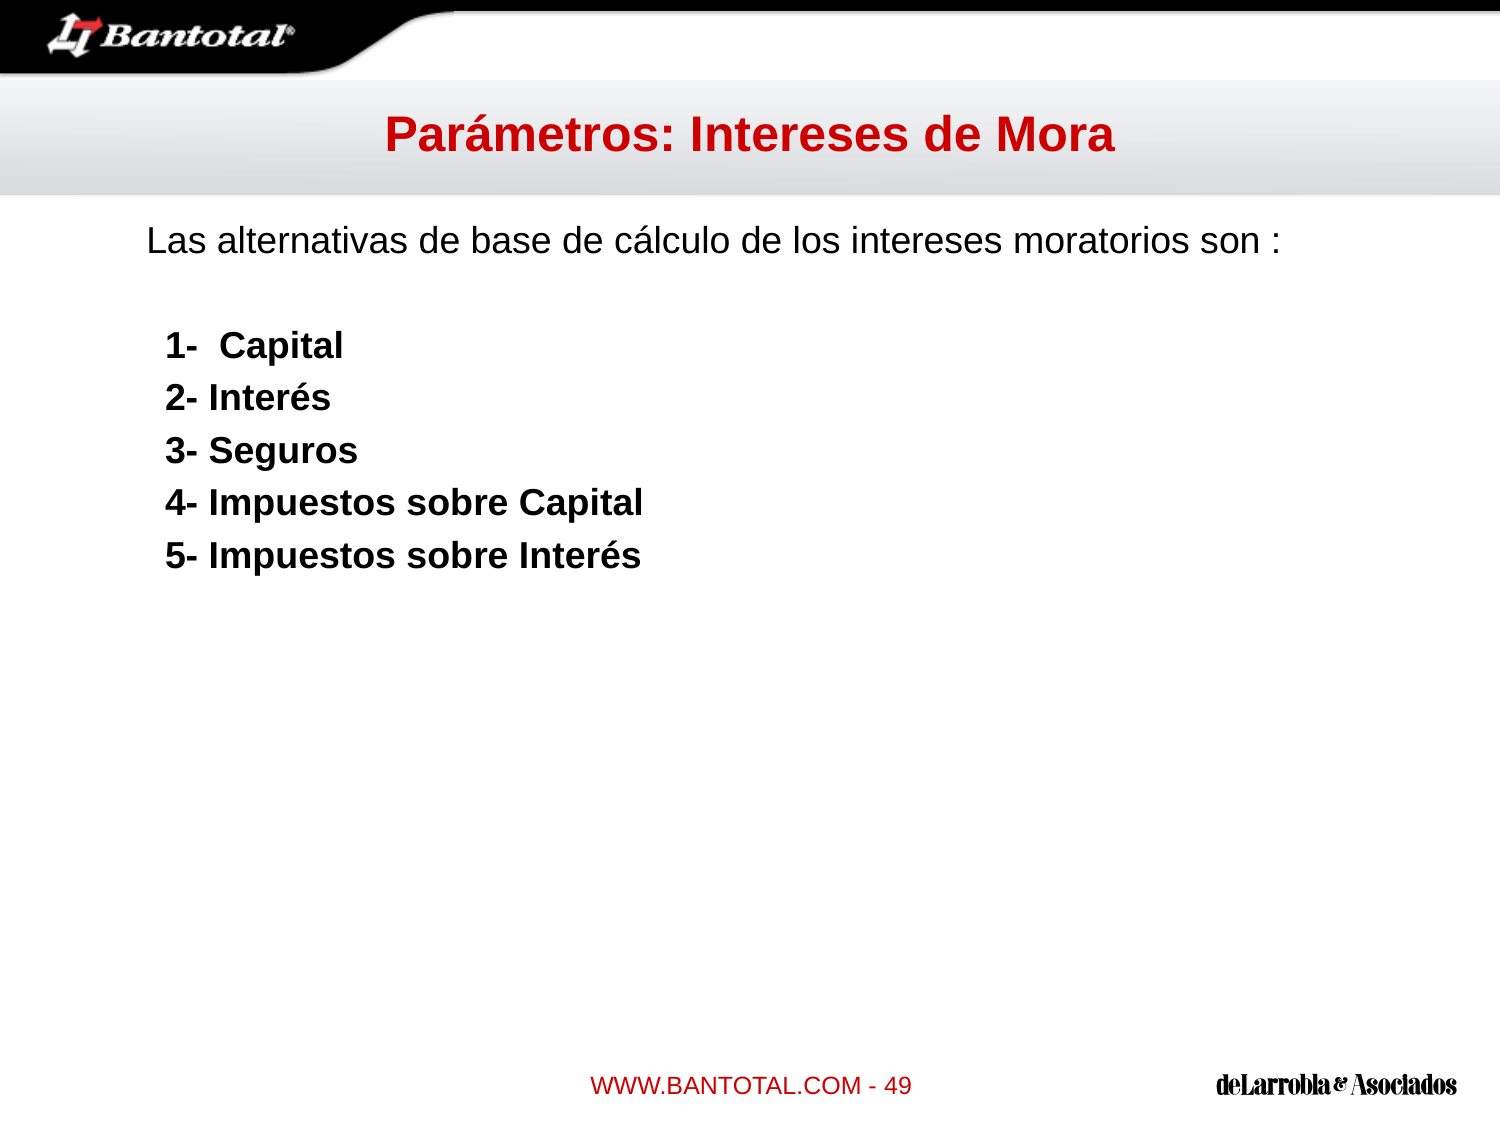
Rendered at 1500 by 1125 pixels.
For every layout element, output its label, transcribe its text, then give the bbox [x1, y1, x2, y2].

picture [1215, 1070, 1459, 1099]
title Parámetros: Intereses de Mora [74, 66, 1426, 197]
footer WWW.BANTOTAL.COM - 49 [513, 1061, 989, 1107]
picture [0, 0, 1500, 197]
list Las alternativas de base de cálculo de los intereses moratorios son : 1- Capital 2- Interés 3- Seguros 4- Impuestos sobre Capital 5- Impuestos sobre Interés [74, 207, 1426, 1006]
